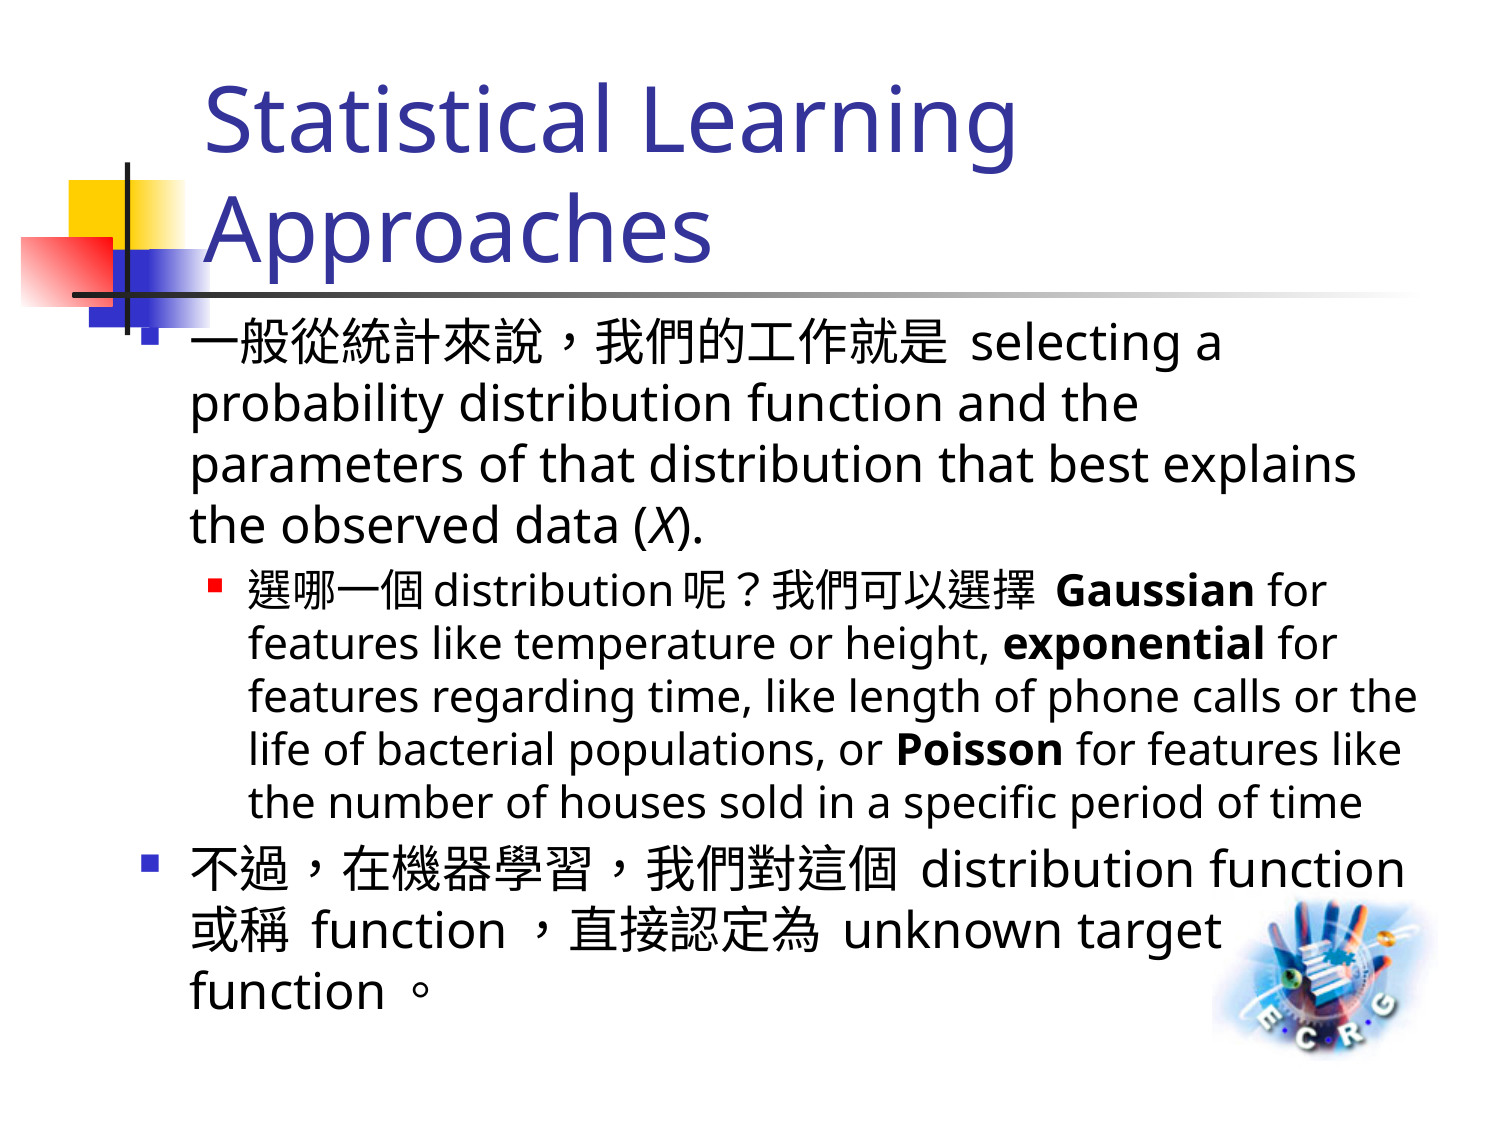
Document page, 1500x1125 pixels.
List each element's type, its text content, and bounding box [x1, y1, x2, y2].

title Statistical Learning Approaches [188, 101, 1468, 289]
list 一般從統計來說，我們的工作就是 selecting a probability distribution function and the parameters of that distribution that best explains the observed data (X). 選哪一個distribution呢？我們可以選擇 Gaussian for features like temperature or height, exponential for features regarding time, like length of phone calls or the life of bacterial populations, or Poisson for features like the number of houses sold in a specific period of time 不過，在機器學習，我們對這個 distribution function 或稱 function，直接認定為 unknown target function。 [123, 302, 1436, 1083]
picture [1212, 862, 1438, 1088]
